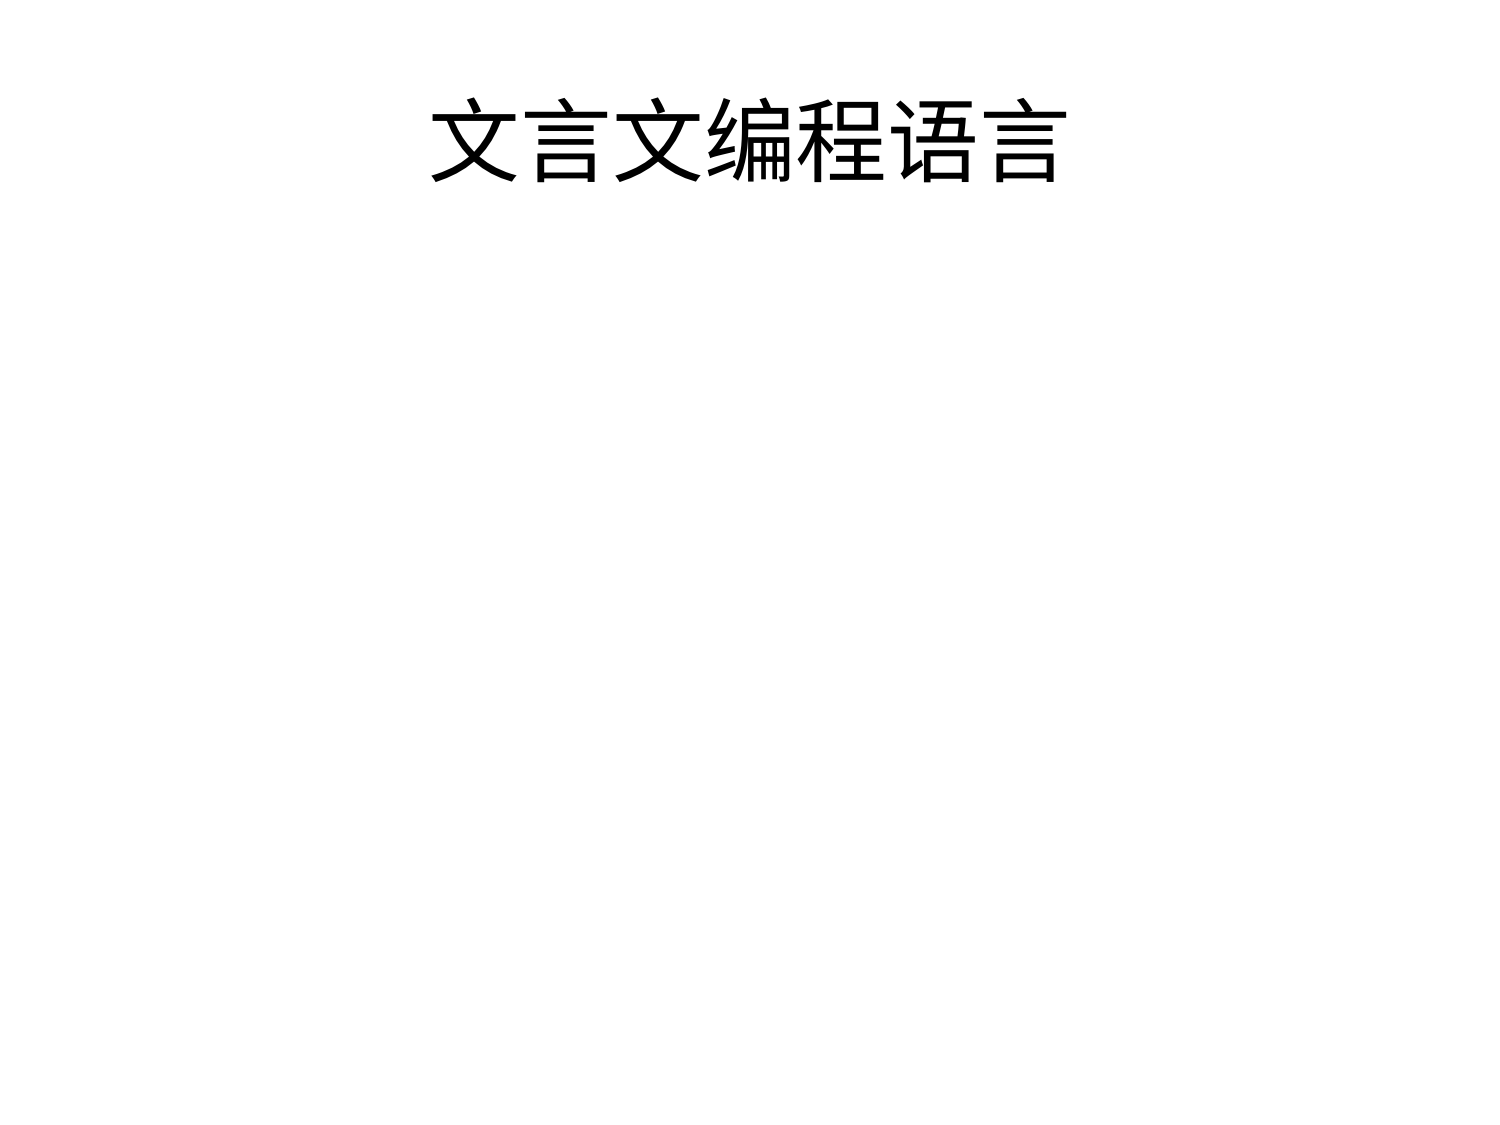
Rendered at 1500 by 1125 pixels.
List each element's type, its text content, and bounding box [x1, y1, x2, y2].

title 文言文编程语言 [75, 45, 1425, 233]
